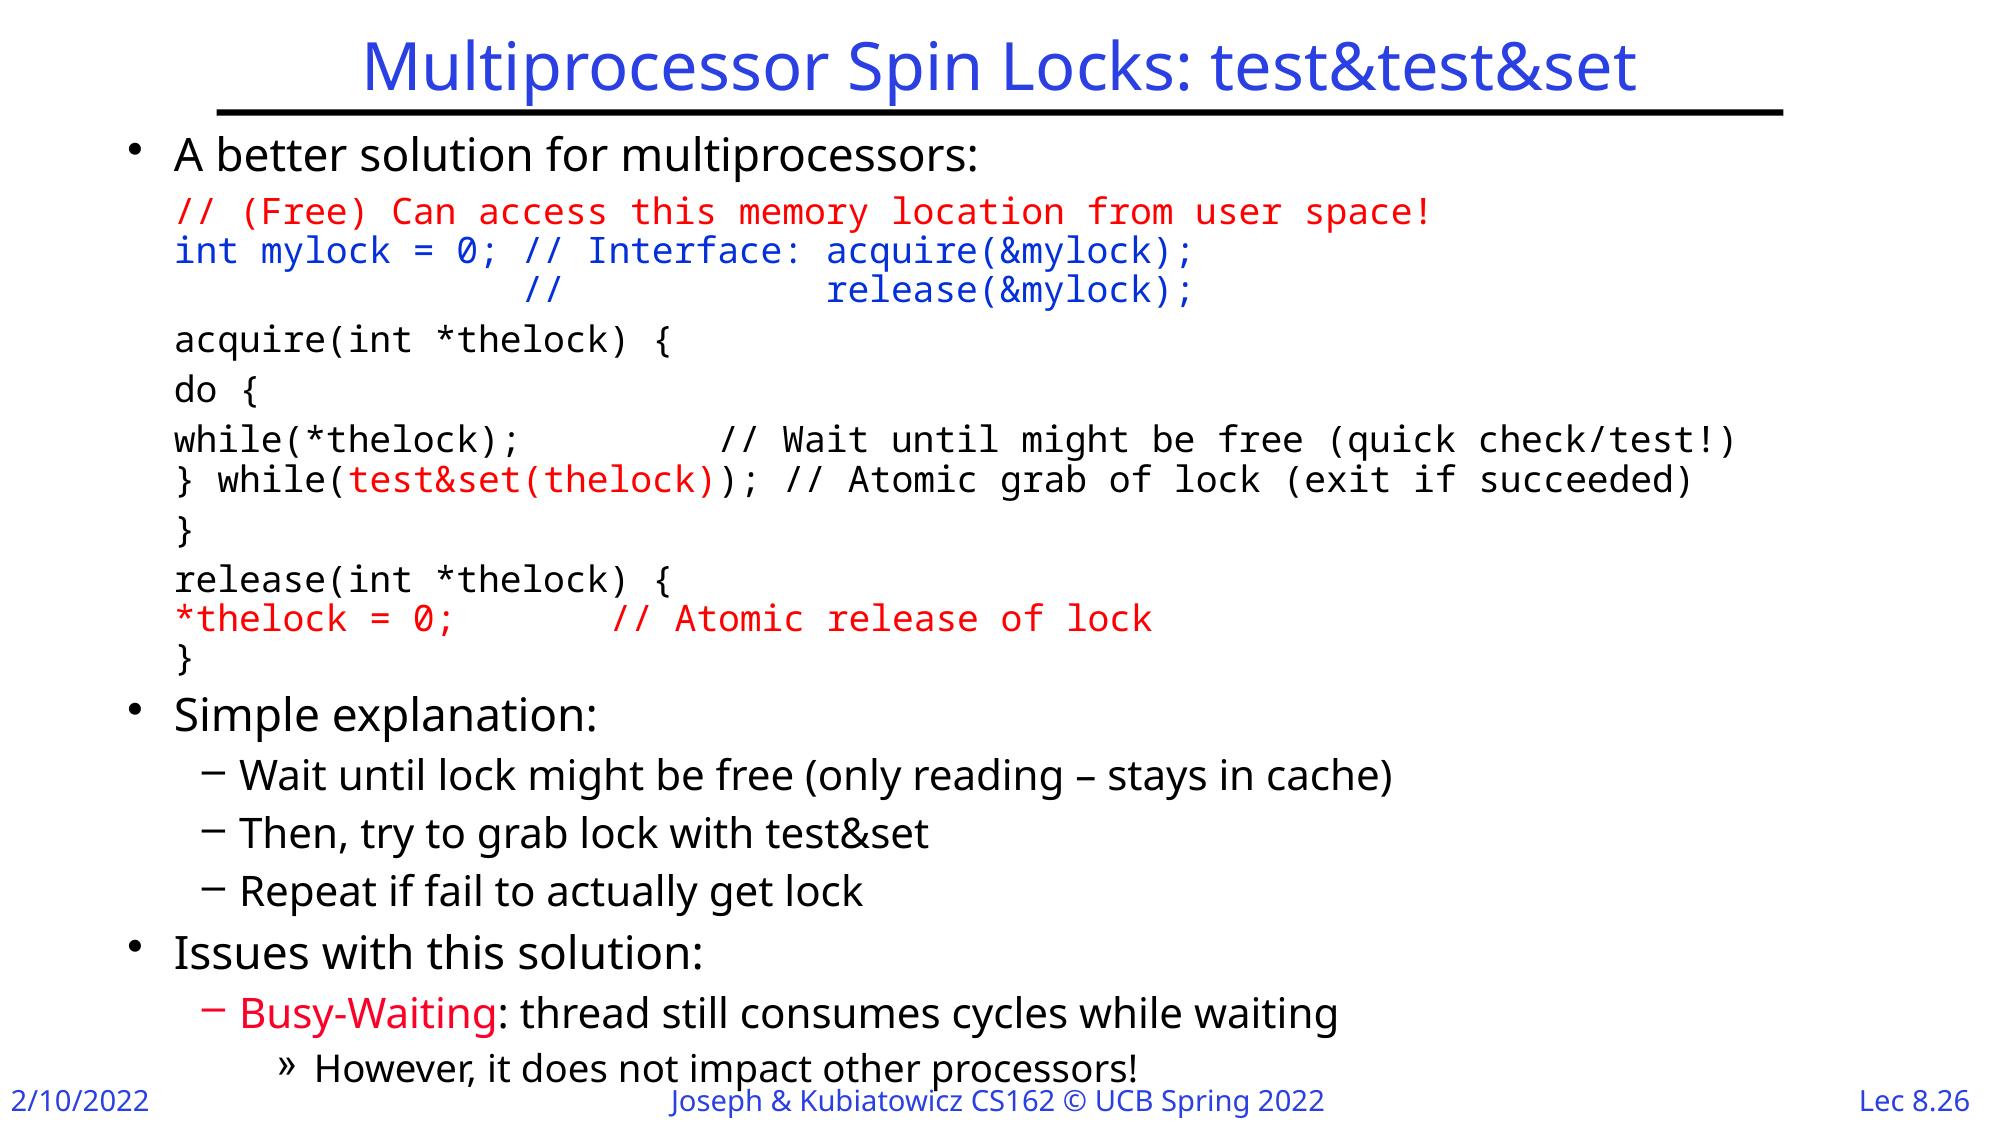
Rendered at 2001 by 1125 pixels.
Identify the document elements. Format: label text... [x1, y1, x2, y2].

title Multiprocessor Spin Locks: test&test&set [324, 24, 1675, 113]
list A better solution for multiprocessors: // (Free) Can access this memory location from user space! int mylock = 0; // Interface: acquire(&mylock); // release(&mylock); acquire(int *thelock) { do { while(*thelock); // Wait until might be free (quick check/test!) } while(test&set(thelock)); // Atomic grab of lock (exit if succeeded) } release(int *thelock) { *thelock = 0; // Atomic release of lock } Simple explanation: Wait until lock might be free (only reading – stays in cache) Then, try to grab lock with test&set Repeat if fail to actually get lock Issues with this solution: Busy-Waiting: thread still consumes cycles while waiting However, it does not impact other processors! [112, 125, 1913, 1113]
